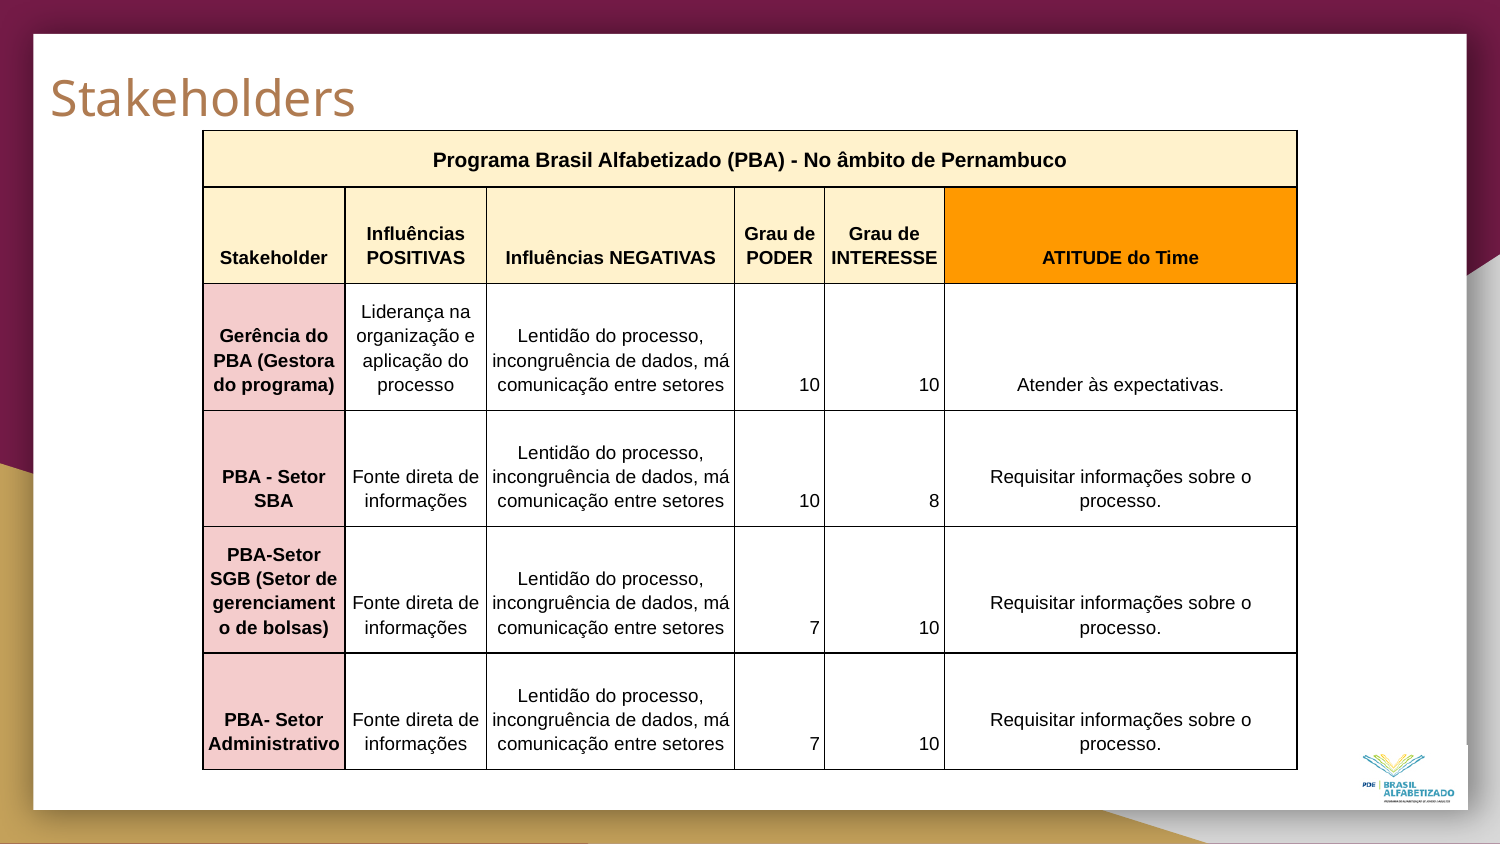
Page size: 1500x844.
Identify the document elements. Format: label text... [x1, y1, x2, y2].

table_cell Requisitar informações sobre o processo. [945, 654, 1296, 769]
table_cell 8 [825, 411, 944, 526]
table_cell ATITUDE do Time [945, 188, 1296, 283]
table_cell Grau de INTERESSE [825, 188, 944, 283]
table_cell 10 [825, 527, 944, 652]
table_cell 10 [735, 284, 824, 410]
table_cell Atender às expectativas. [945, 284, 1296, 410]
table_cell PBA-Setor SGB (Setor de gerenciamento de bolsas) [204, 527, 344, 652]
table_cell PBA- Setor Administrativo [204, 654, 344, 769]
table_cell Lentidão do processo, incongruência de dados, má comunicação entre setores [487, 654, 734, 769]
table_cell Grau de PODER [735, 188, 824, 283]
table_cell Influências POSITIVAS [346, 188, 486, 283]
table_cell PBA - Setor SBA [204, 411, 344, 526]
table_cell Requisitar informações sobre o processo. [945, 527, 1296, 652]
table_cell Requisitar informações sobre o processo. [945, 411, 1296, 526]
table_cell Lentidão do processo, incongruência de dados, má comunicação entre setores [487, 284, 734, 410]
table_cell Lentidão do processo, incongruência de dados, má comunicação entre setores [487, 527, 734, 652]
table_cell Influências NEGATIVAS [487, 188, 734, 283]
table_cell Fonte direta de informações [346, 654, 486, 769]
table_header Programa Brasil Alfabetizado (PBA) - No âmbito de Pernambuco [204, 131, 1296, 186]
picture [1345, 745, 1468, 810]
table_cell 10 [825, 284, 944, 410]
table_cell Lentidão do processo, incongruência de dados, má comunicação entre setores [487, 411, 734, 526]
table_cell 10 [825, 654, 944, 769]
title Stakeholders [35, 47, 1254, 205]
table_cell Stakeholder [204, 188, 344, 283]
table_cell 10 [735, 411, 824, 526]
table_cell Liderança na organização e aplicação do processo [346, 284, 486, 410]
table_cell 7 [735, 527, 824, 652]
table_cell Fonte direta de informações [346, 527, 486, 652]
table_cell 7 [735, 654, 824, 769]
table_cell Gerência do PBA (Gestora do programa) [204, 284, 344, 410]
table_cell Fonte direta de informações [346, 411, 486, 526]
